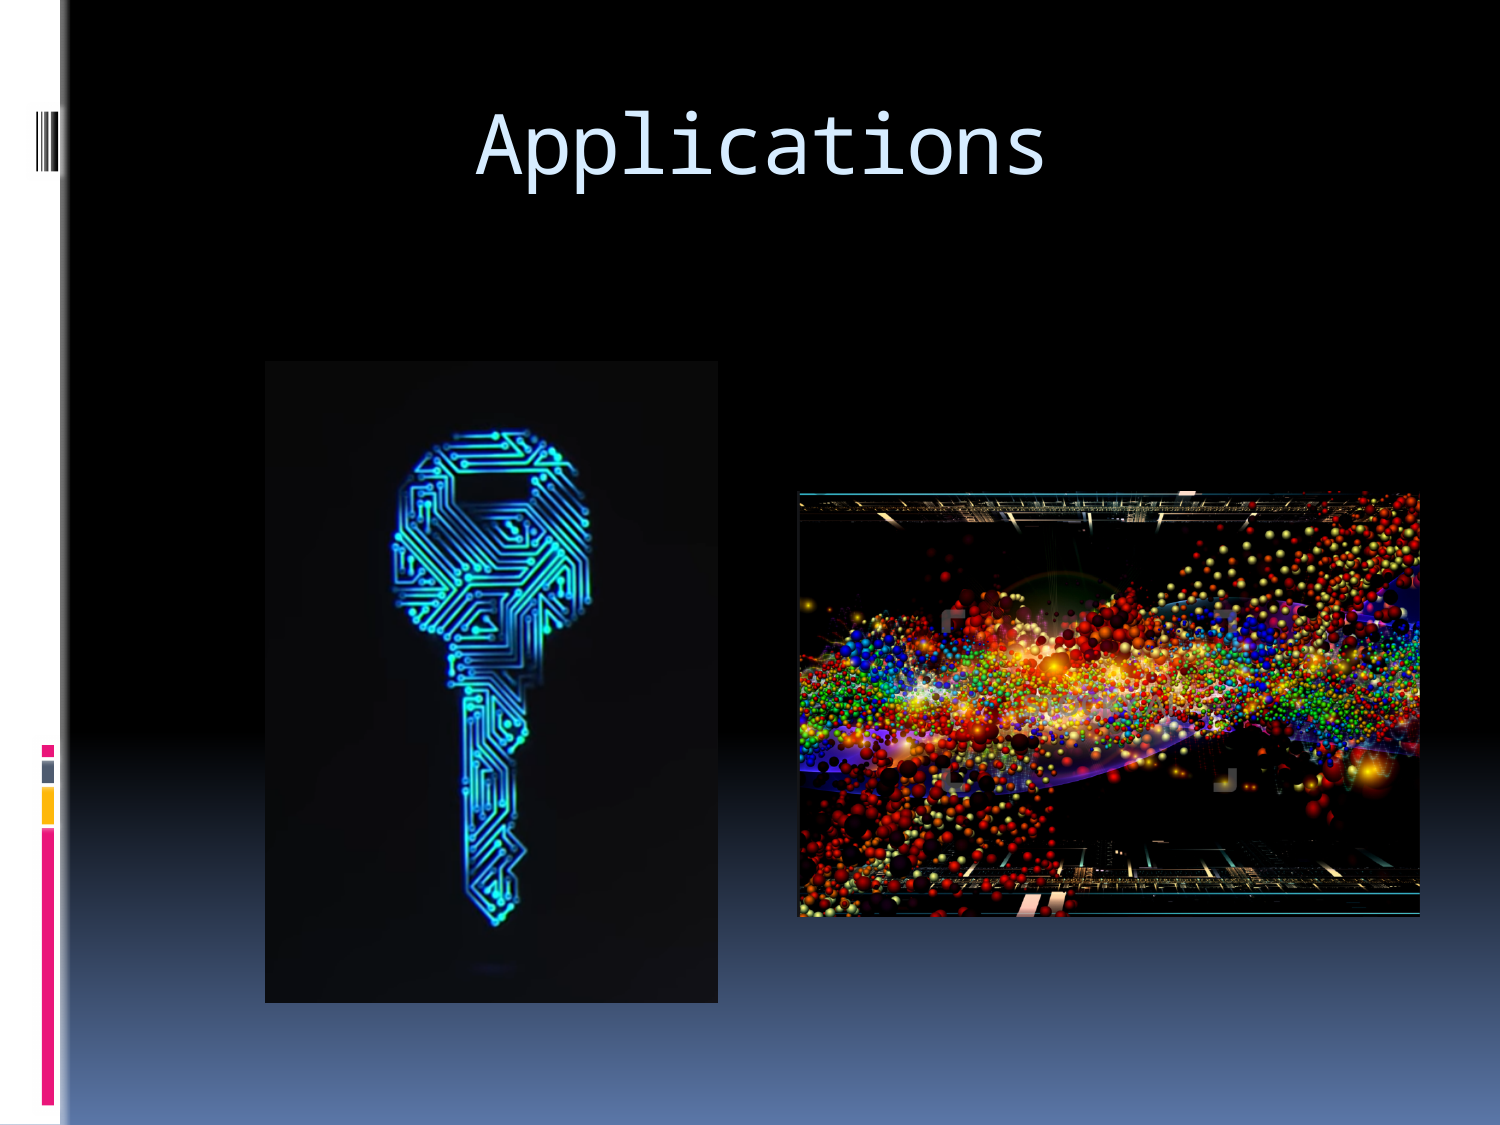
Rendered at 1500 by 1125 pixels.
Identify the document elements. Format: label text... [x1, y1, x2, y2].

picture [265, 361, 719, 1003]
picture [796, 491, 1420, 918]
title Applications [150, 83, 1425, 234]
